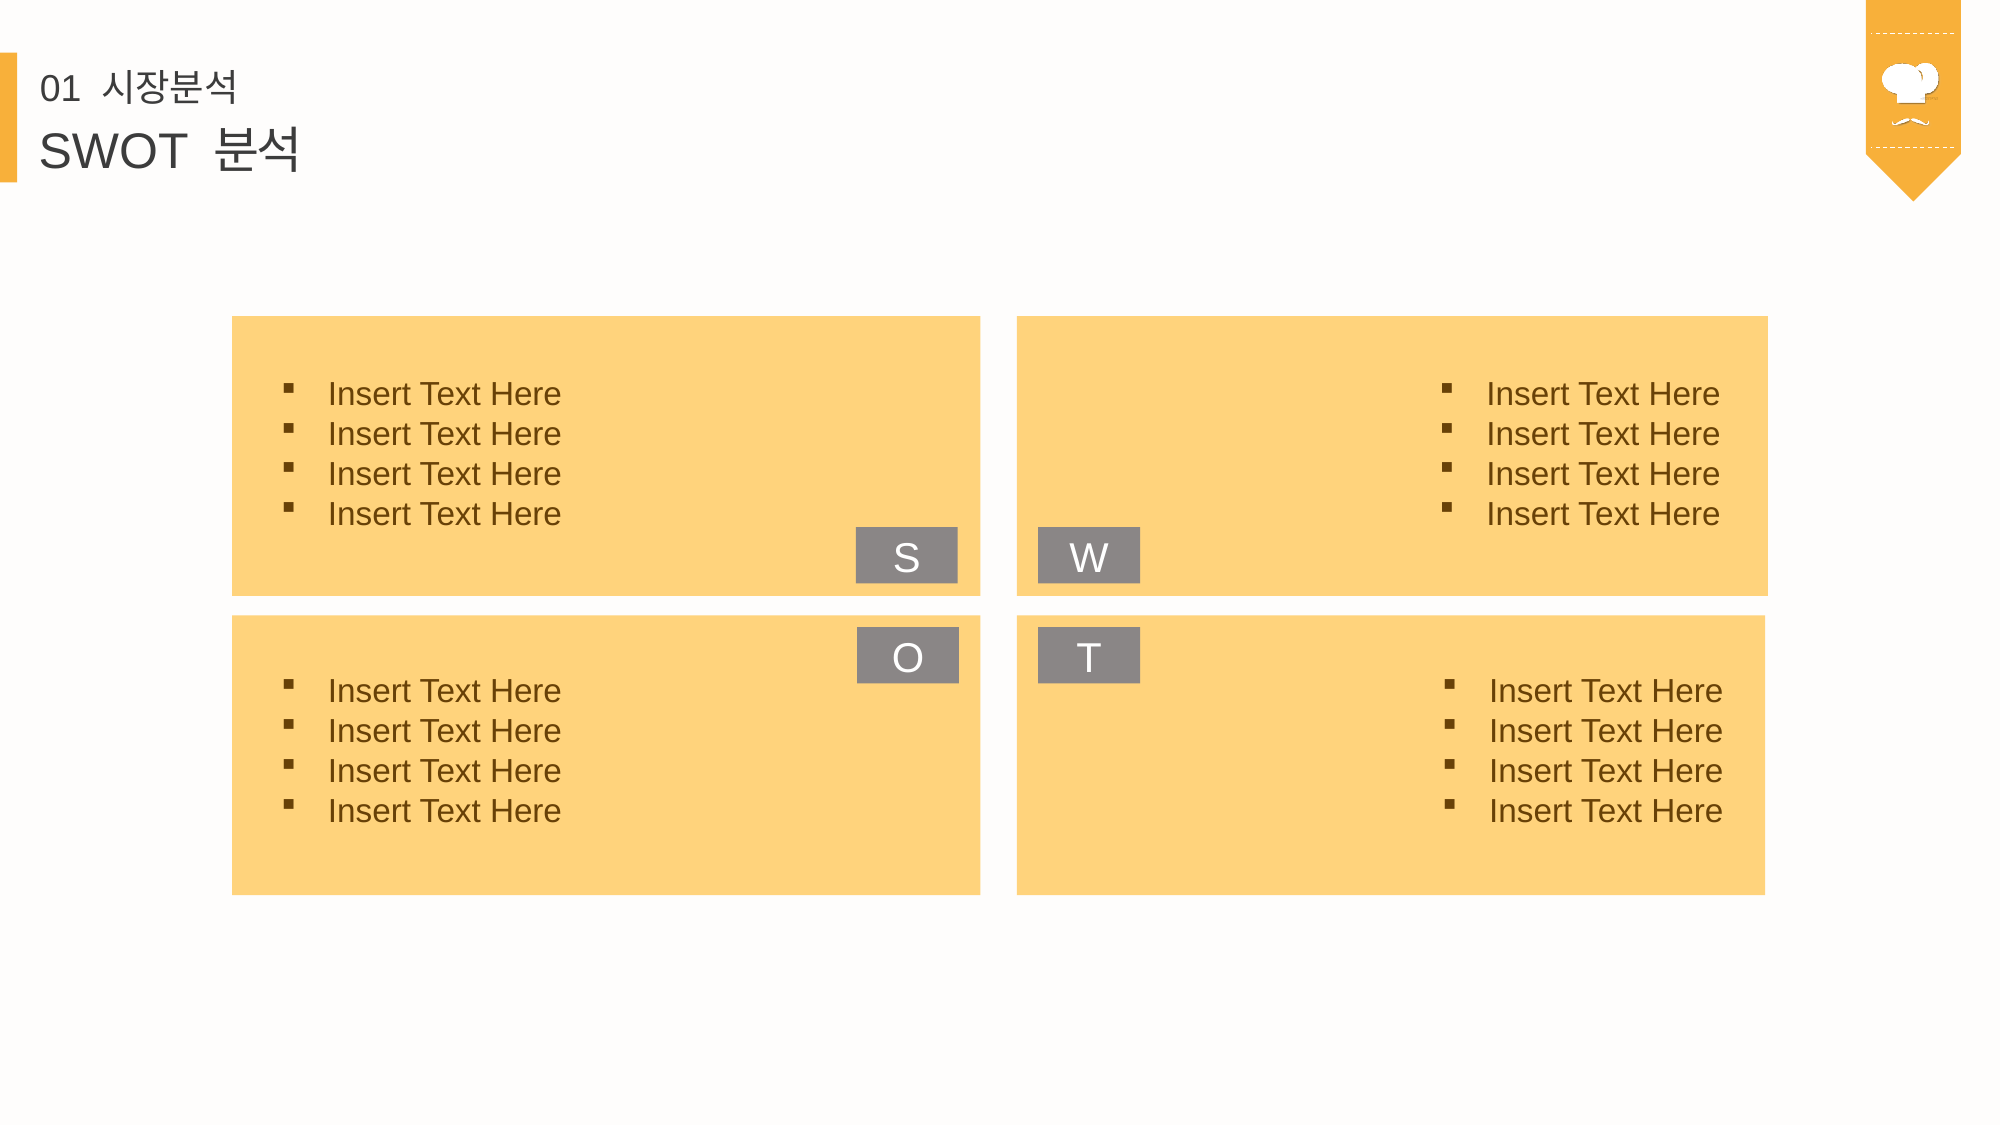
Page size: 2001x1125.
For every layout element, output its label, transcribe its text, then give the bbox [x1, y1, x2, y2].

text_box SWOT 분석 [23, 110, 318, 186]
text_box [0, 52, 18, 183]
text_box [1865, 0, 1961, 202]
text_box 01 시장분석 [25, 56, 254, 110]
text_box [232, 316, 1768, 896]
